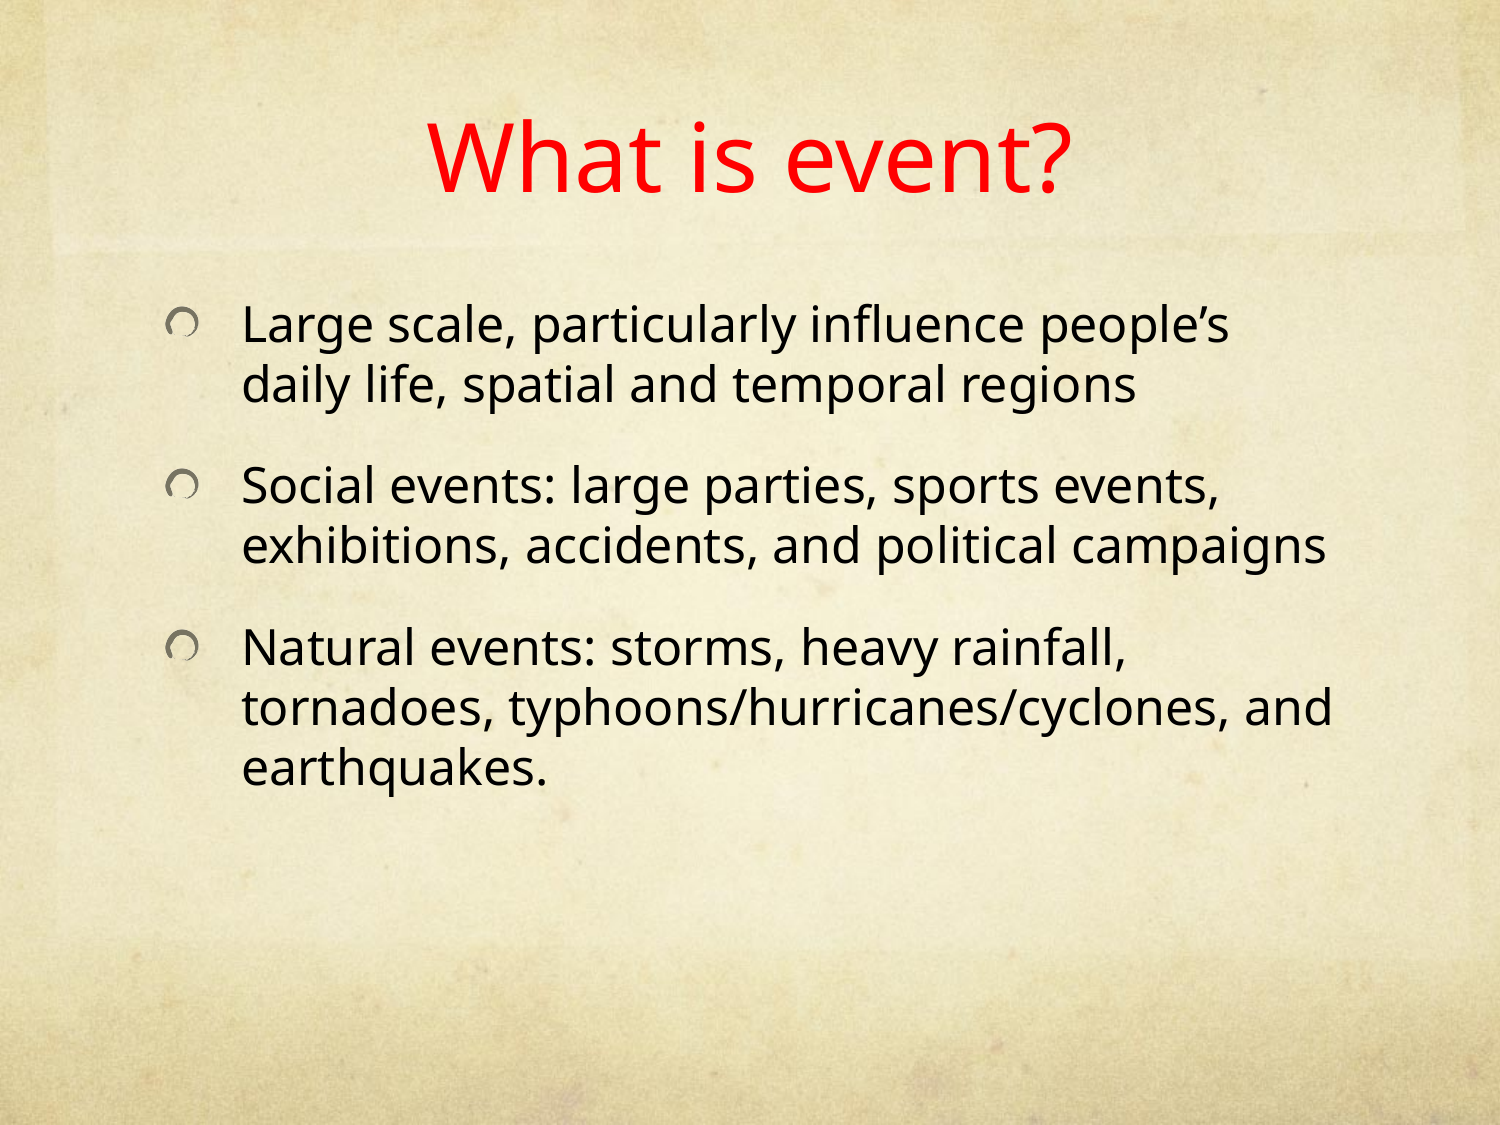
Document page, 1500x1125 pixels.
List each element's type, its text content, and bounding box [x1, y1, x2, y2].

list Large scale, particularly influence people’s daily life, spatial and temporal regions Social events: large parties, sports events, exhibitions, accidents, and political campaigns Natural events: storms, heavy rainfall, tornadoes, typhoons/hurricanes/cyclones, and earthquakes. [150, 284, 1350, 950]
picture [0, 0, 1500, 1125]
title What is event? [150, 82, 1350, 225]
